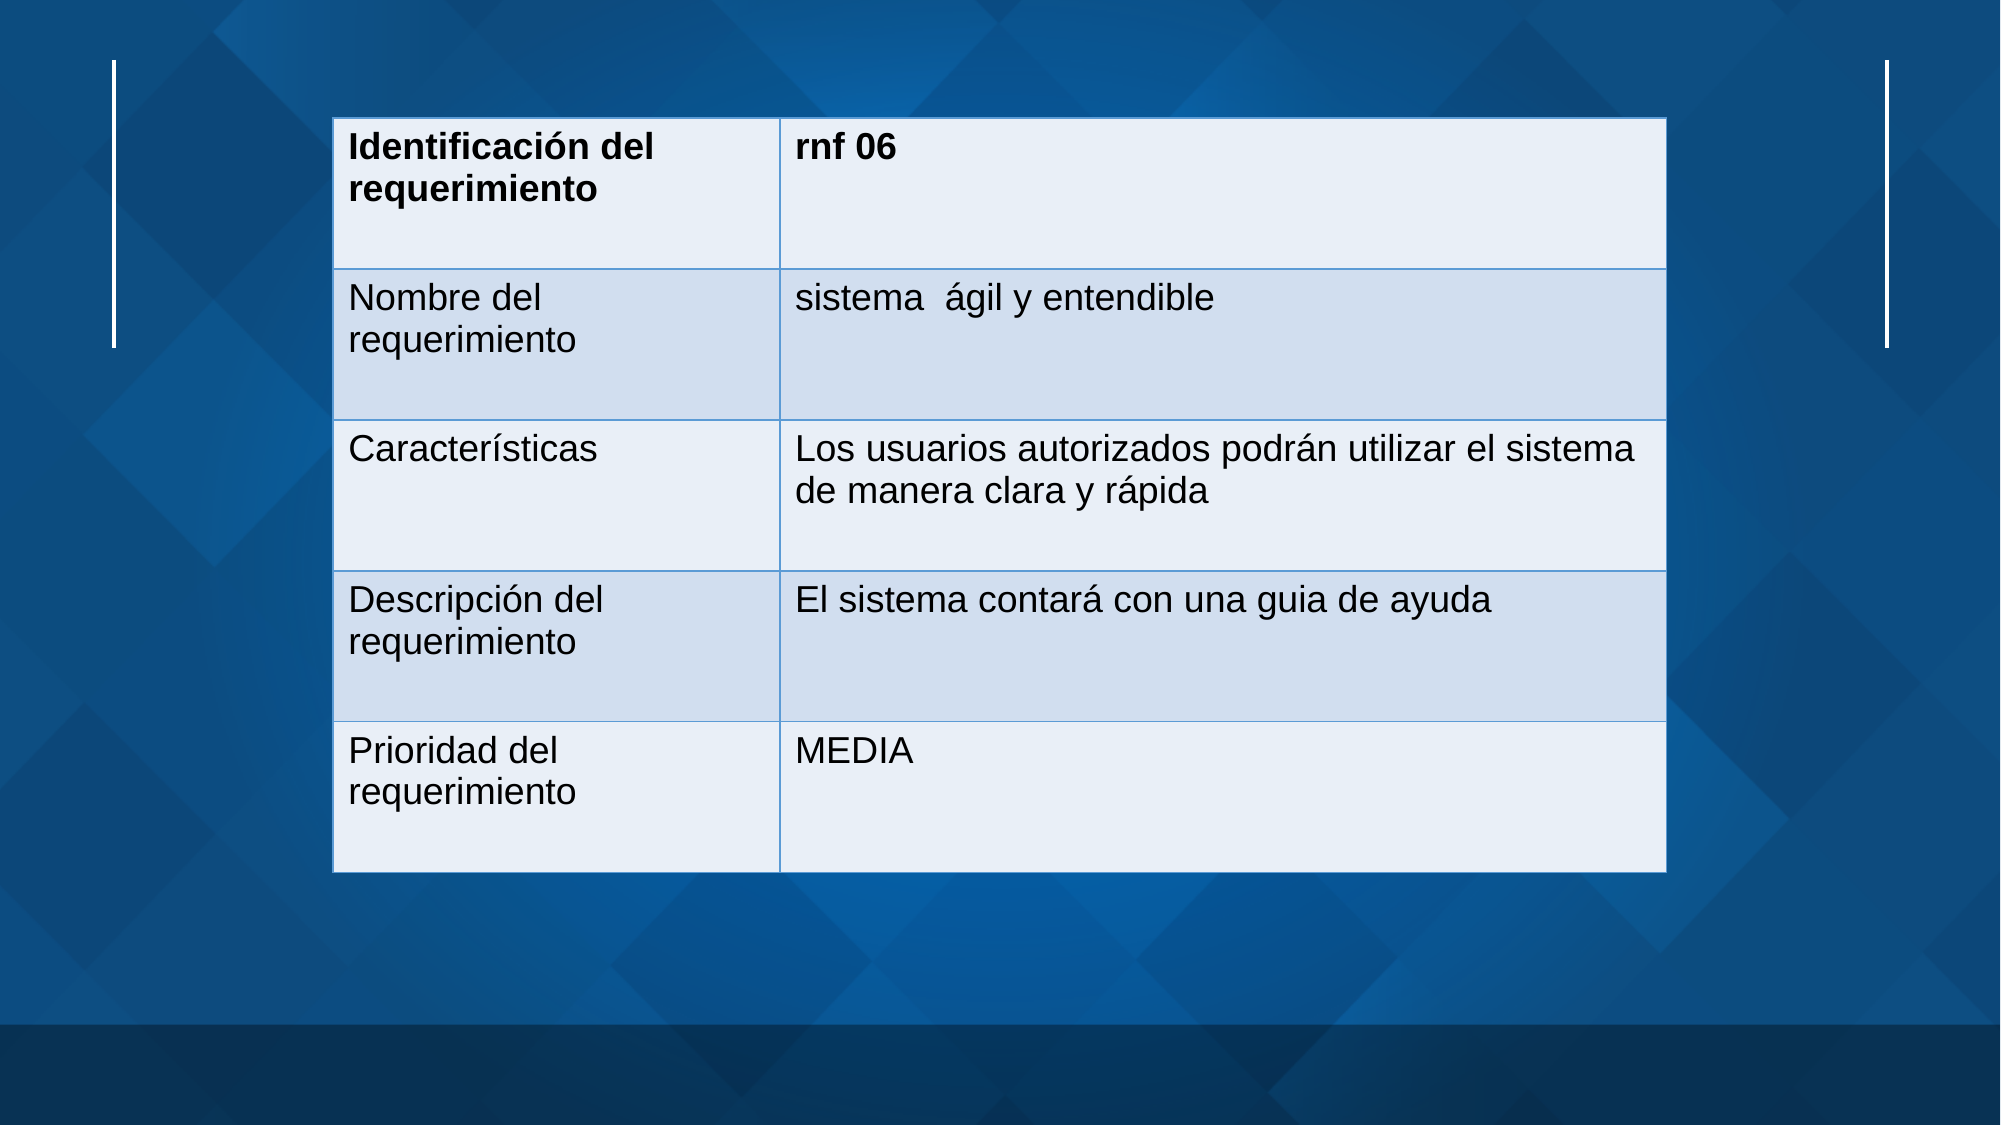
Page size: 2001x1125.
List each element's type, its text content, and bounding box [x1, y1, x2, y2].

table_cell Nombre del requerimiento [334, 270, 779, 419]
table_cell Los usuarios autorizados podrán utilizar el sistema de manera clara y rápida [781, 421, 1666, 570]
table_cell El sistema contará con una guia de ayuda [781, 572, 1666, 721]
picture [0, 0, 2001, 1125]
table_header Identificación del requerimiento [334, 119, 779, 268]
table_cell MEDIA [781, 722, 1666, 872]
table_cell Características [334, 421, 779, 570]
table_cell Prioridad del requerimiento [334, 722, 779, 872]
table_header rnf 06 [781, 119, 1666, 268]
table_cell sistema ágil y entendible [781, 270, 1666, 419]
table_cell Descripción del requerimiento [334, 572, 779, 721]
